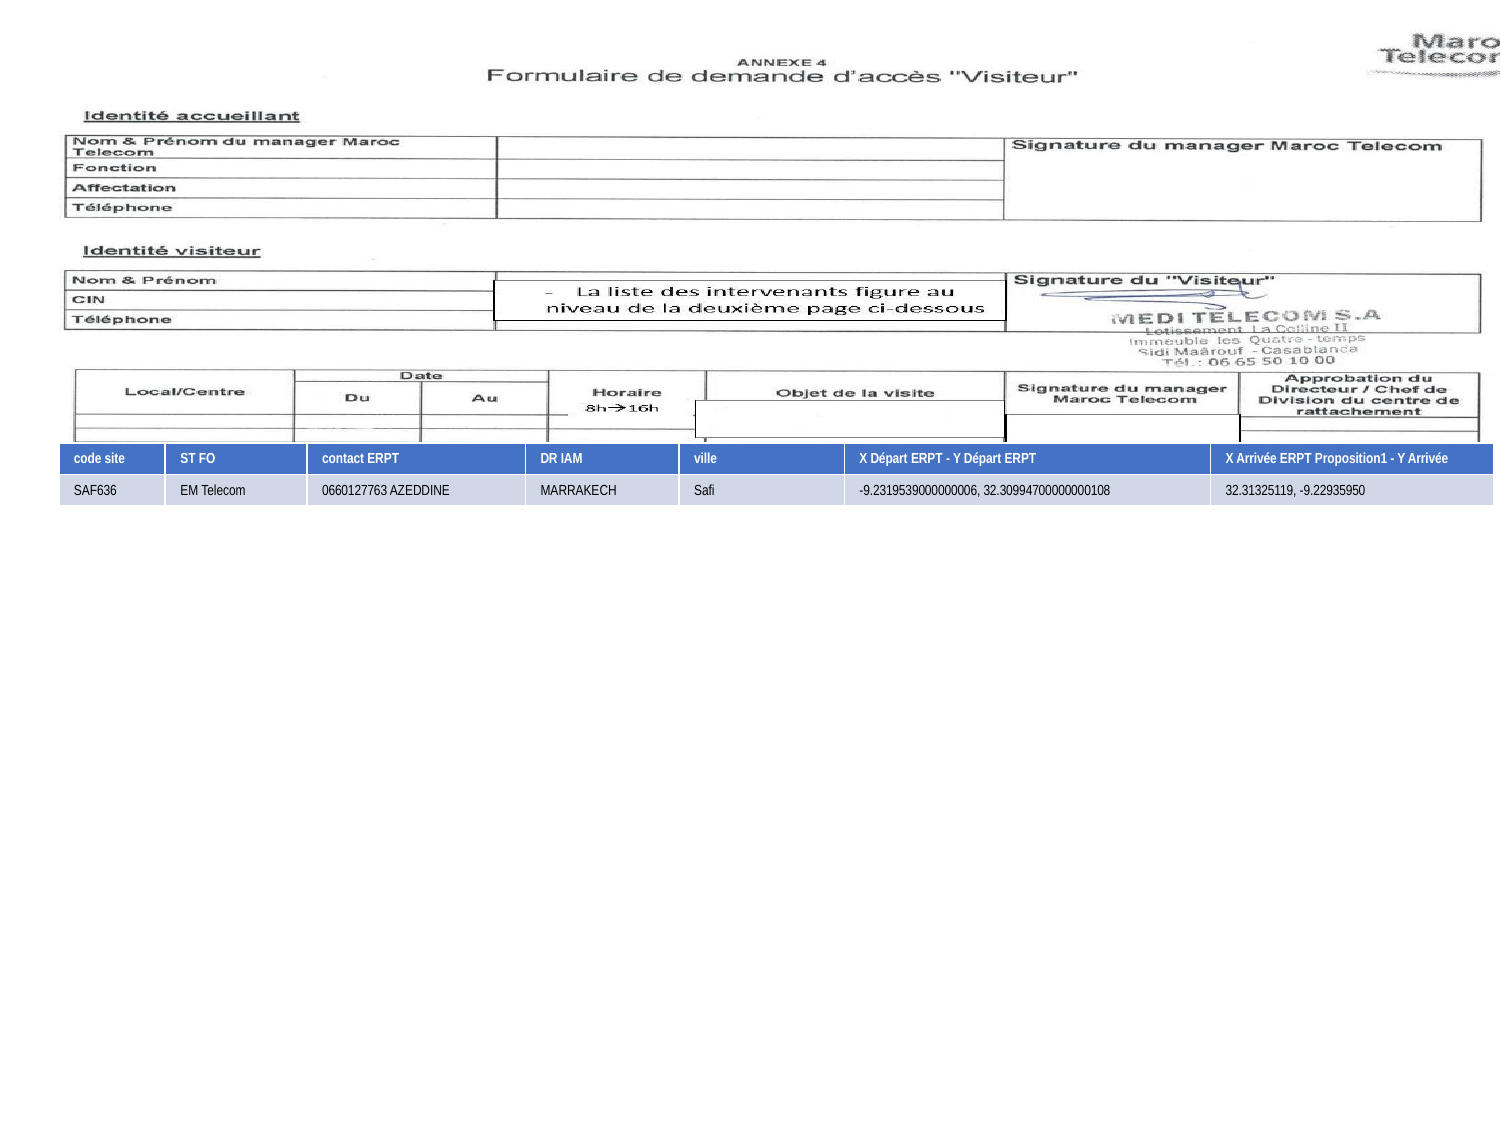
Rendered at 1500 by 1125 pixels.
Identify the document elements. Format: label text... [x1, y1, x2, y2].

table_cell EM Telecom [166, 475, 306, 505]
table_header X Départ ERPT - Y Départ ERPT [845, 452, 1210, 474]
table_header code site [60, 452, 164, 474]
table_cell 0660127763 AZEDDINE [308, 475, 525, 505]
table_header X Arrivée ERPT Proposition1 - Y Arrivée [1211, 452, 1493, 474]
table_cell Safi [680, 475, 844, 505]
table_cell 32.31325119, -9.22935950 [1211, 475, 1493, 505]
table_header DR IAM [526, 452, 678, 474]
table_cell SAF636 [60, 475, 164, 505]
table_header ville [680, 452, 844, 474]
picture [58, 29, 1500, 444]
table_cell MARRAKECH [526, 475, 678, 505]
table_cell -9.2319539000000006, 32.30994700000000108 [845, 475, 1210, 505]
table_header ST FO [166, 452, 306, 474]
table_header contact ERPT [308, 452, 525, 474]
